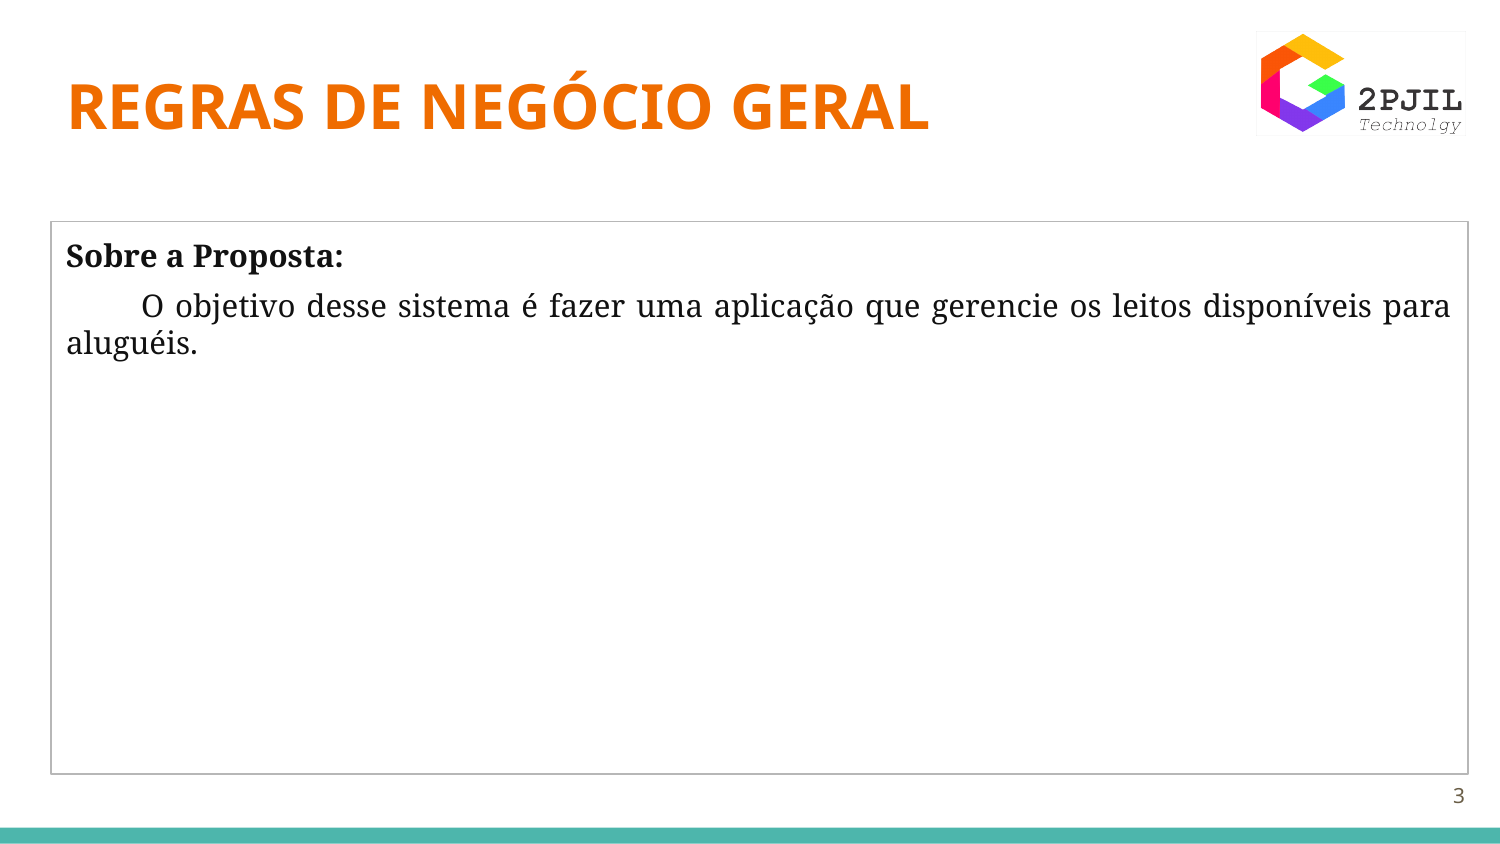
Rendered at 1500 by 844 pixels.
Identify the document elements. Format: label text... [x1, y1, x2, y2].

title REGRAS DE NEGÓCIO GERAL [51, 51, 1221, 189]
picture [1256, 30, 1466, 136]
list Sobre a Proposta: O objetivo desse sistema é fazer uma aplicação que gerencie os leitos disponíveis para aluguéis. [51, 221, 1469, 774]
slide_number ‹#› [1389, 764, 1480, 830]
